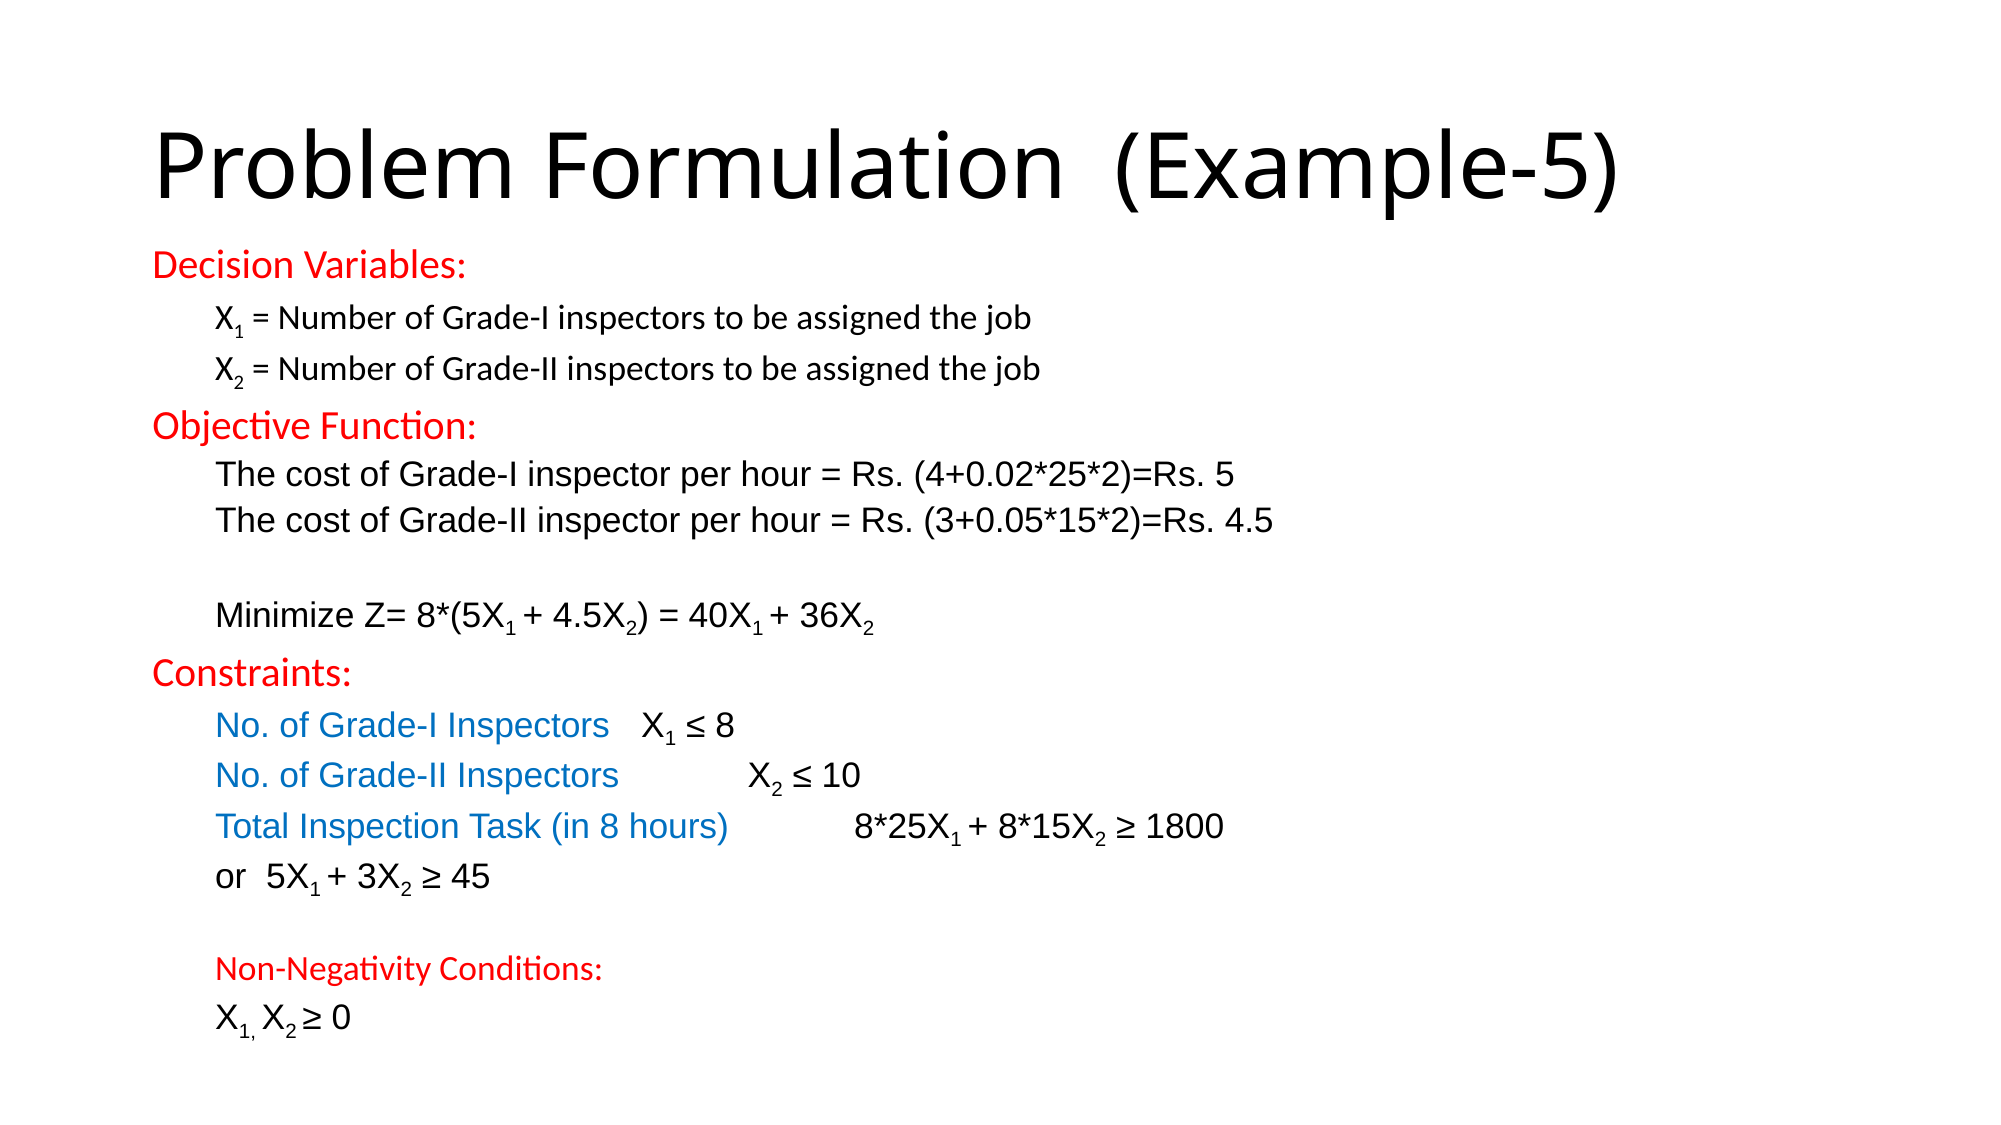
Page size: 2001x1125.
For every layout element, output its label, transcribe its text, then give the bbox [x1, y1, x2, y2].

title Problem Formulation (Example-5) [137, 59, 1863, 235]
list Decision Variables: X1 = Number of Grade-I inspectors to be assigned the job X2 = Number of Grade-II inspectors to be assigned the job Objective Function: The cost of Grade-I inspector per hour = Rs. (4+0.02*25*2)=Rs. 5 The cost of Grade-II inspector per hour = Rs. (3+0.05*15*2)=Rs. 4.5 Minimize Z= 8*(5X1 + 4.5X2) = 40X1 + 36X2 Constraints: No. of Grade-I Inspectors X1 ≤ 8 No. of Grade-II Inspectors X2 ≤ 10 Total Inspection Task (in 8 hours) 8*25X1 + 8*15X2 ≥ 1800 or 5X1 + 3X2 ≥ 45 Non-Negativity Conditions: X1, X2 ≥ 0 [137, 235, 1863, 1056]
